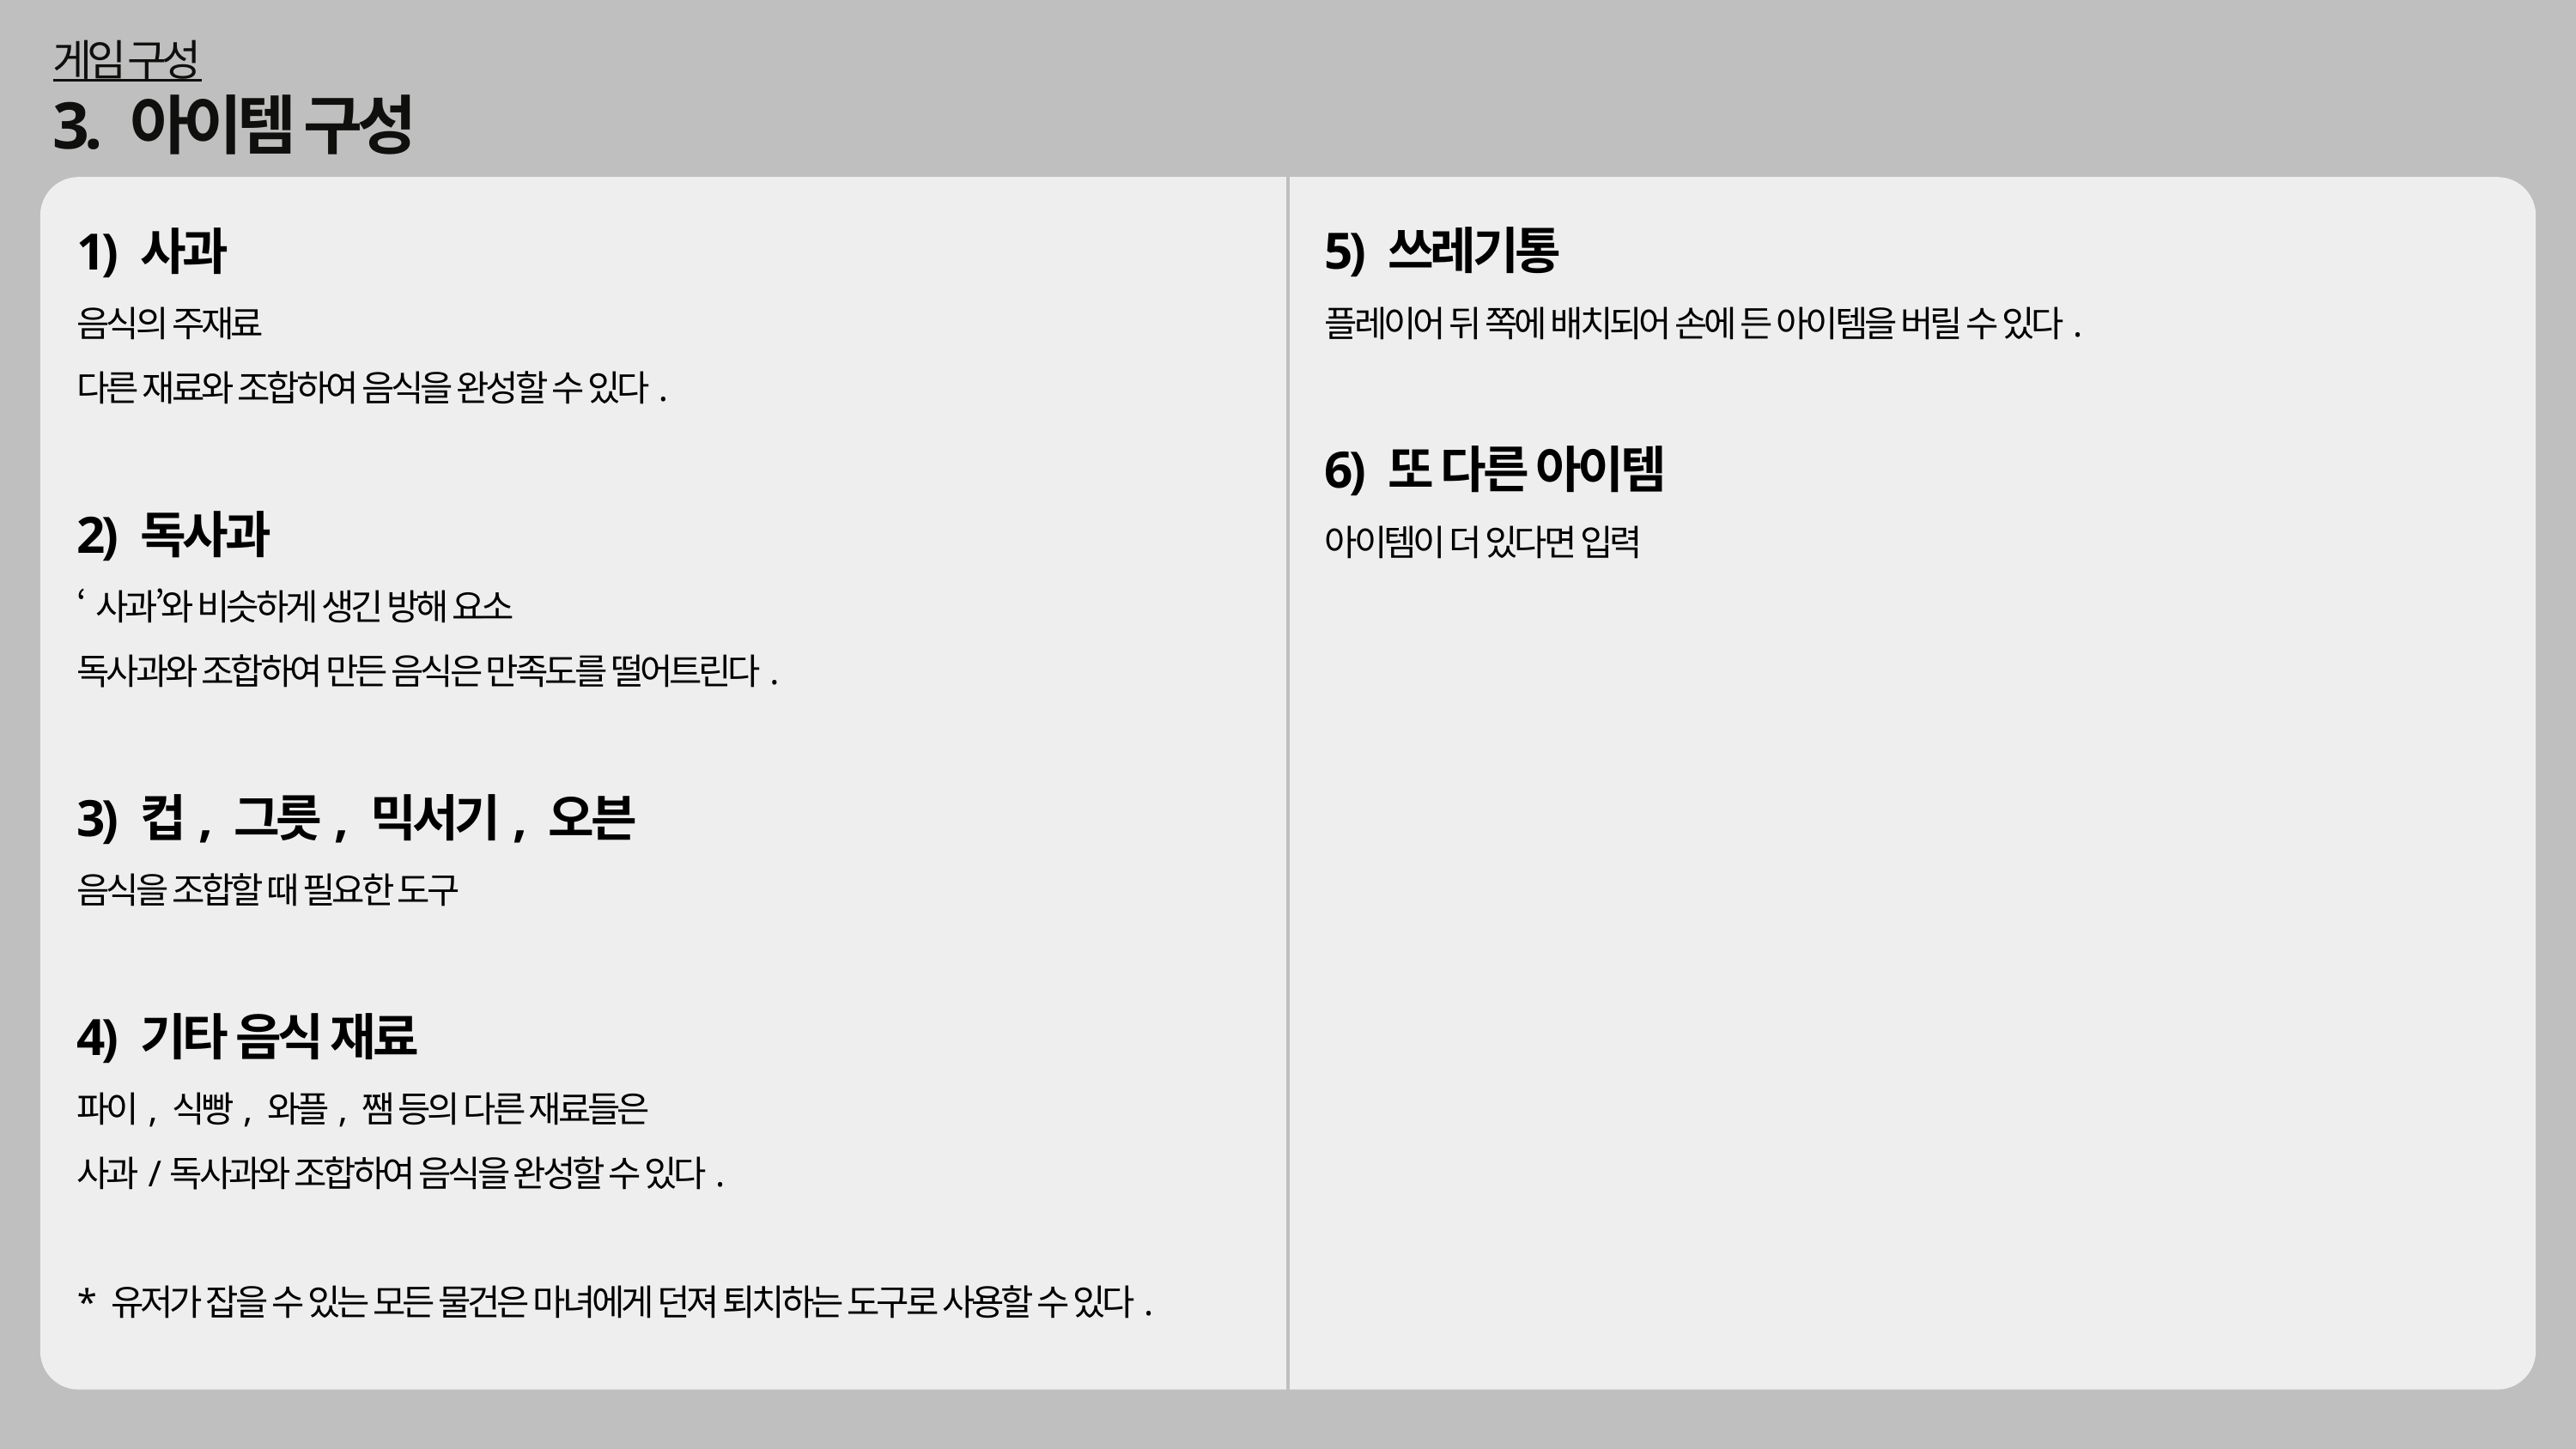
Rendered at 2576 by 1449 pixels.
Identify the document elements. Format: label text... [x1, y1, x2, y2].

text_box 5) 쓰레기통 플레이어 뒤 쪽에 배치되어 손에 든 아이템을 버릴 수 있다. 6) 또 다른 아이템 아이템이 더 있다면 입력 [1312, 183, 2515, 659]
text_box [38, 175, 2538, 1391]
text_box 1) 사과 음식의 주재료 다른 재료와 조합하여 음식을 완성할 수 있다. 2) 독사과 ‘사과’와 비슷하게 생긴 방해 요소 독사과와 조합하여 만든 음식은 만족도를 떨어트린다. 3) 컵, 그릇, 믹서기, 오븐 음식을 조합할 때 필요한 도구 4) 기타 음식 재료 파이, 식빵, 와플, 쨈 등의 다른 재료들은 사과/독사과와 조합하여 음식을 완성할 수 있다. * 유저가 잡을 수 있는 모든 물건은 마녀에게 던져 퇴치하는 도구로 사용할 수 있다. [64, 183, 1267, 1330]
text_box 게임 구성 3. 아이템 구성 [39, 26, 848, 168]
